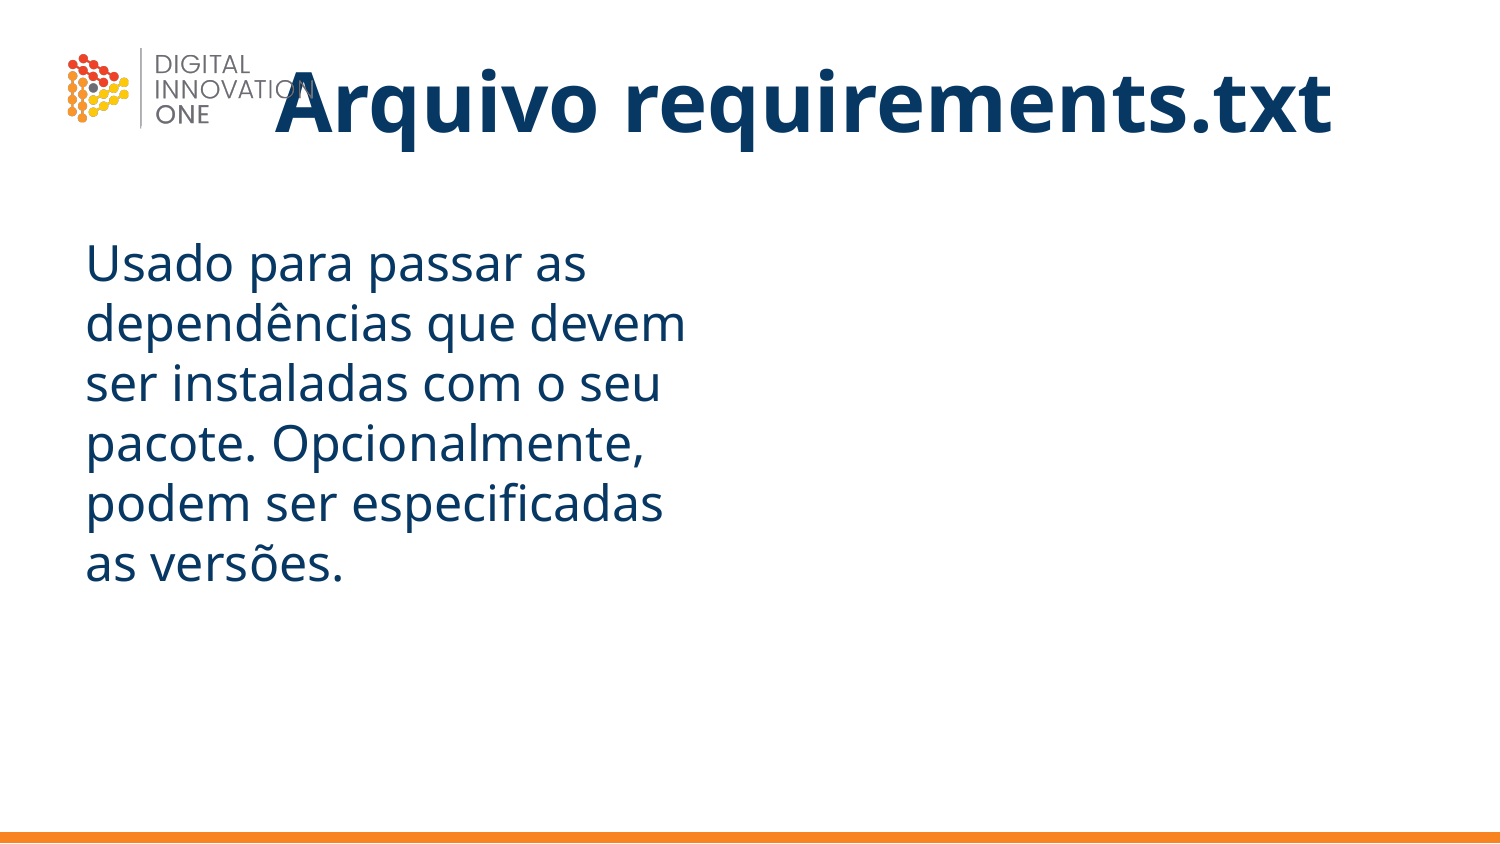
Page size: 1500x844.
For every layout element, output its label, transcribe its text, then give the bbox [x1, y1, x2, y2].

text_box [0, 832, 1500, 843]
picture [50, 39, 331, 138]
subtitle Arquivo requirements.txt [51, 50, 1449, 148]
text_box Usado para passar as dependências que devem ser instaladas com o seu pacote. Opcionalmente, podem ser especificadas as versões. [58, 216, 704, 717]
